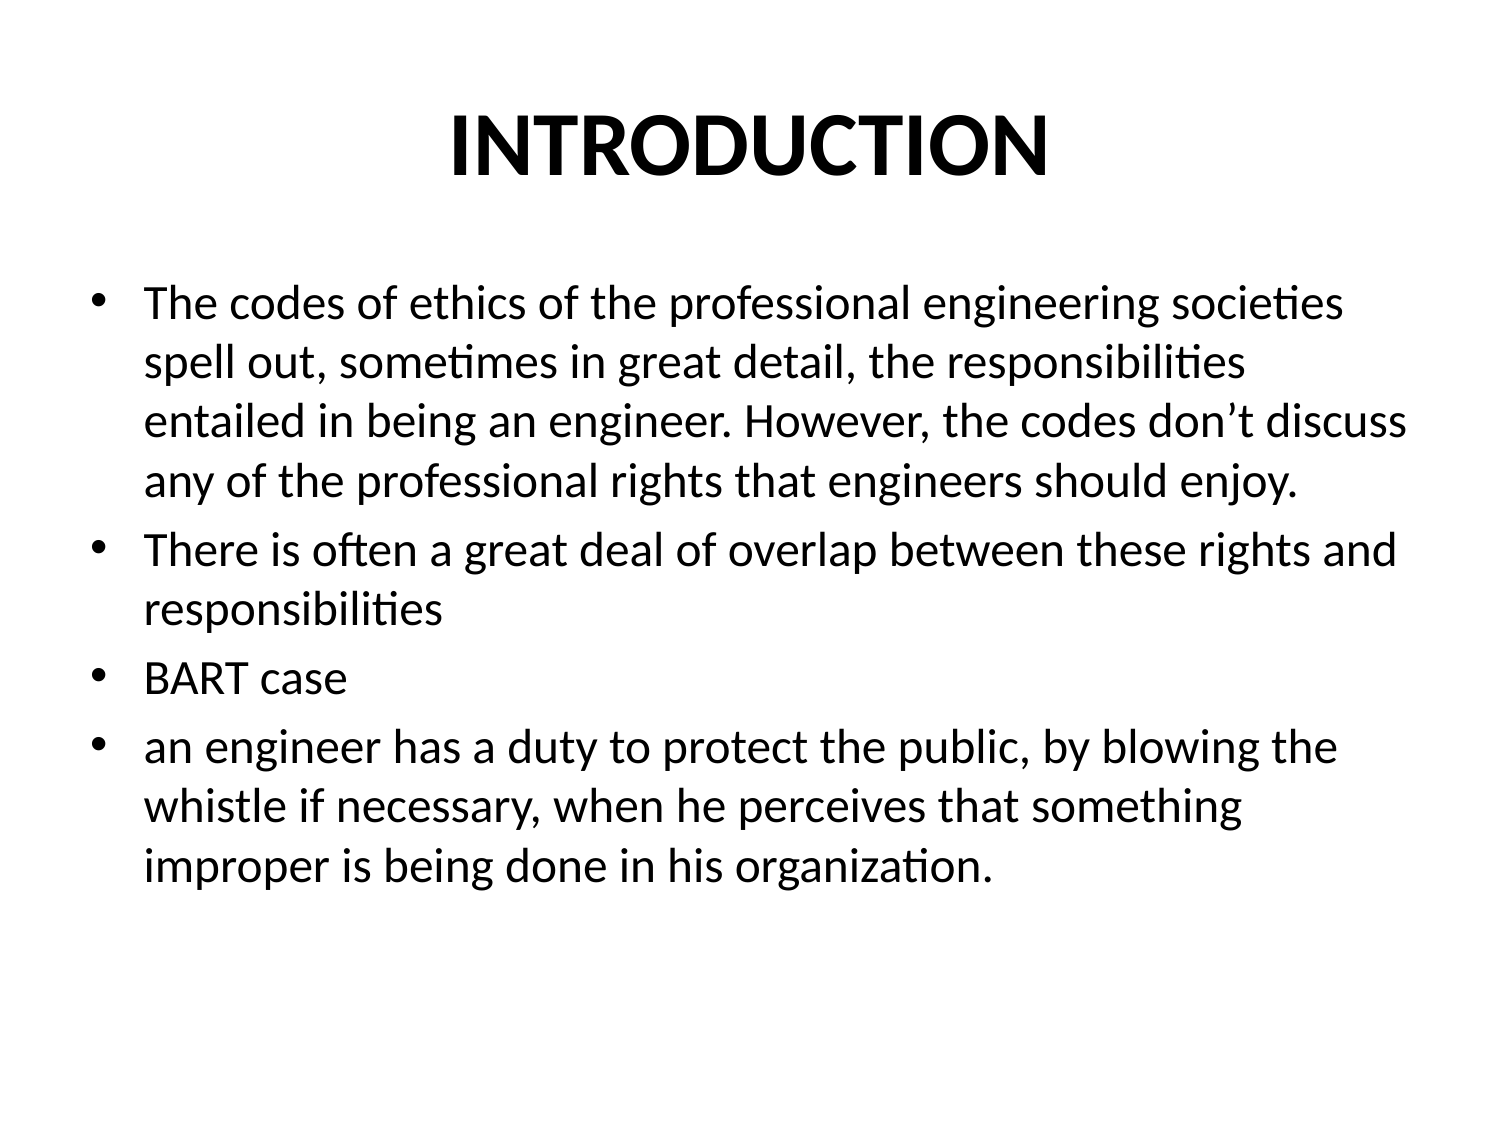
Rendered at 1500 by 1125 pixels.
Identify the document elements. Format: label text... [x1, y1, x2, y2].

list The codes of ethics of the professional engineering societies spell out, sometimes in great detail, the responsibilities entailed in being an engineer. However, the codes don’t discuss any of the professional rights that engineers should enjoy. There is often a great deal of overlap between these rights and responsibilities BART case an engineer has a duty to protect the public, by blowing the whistle if necessary, when he perceives that something improper is being done in his organization. [75, 262, 1425, 1005]
title INTRODUCTION [75, 45, 1425, 233]
